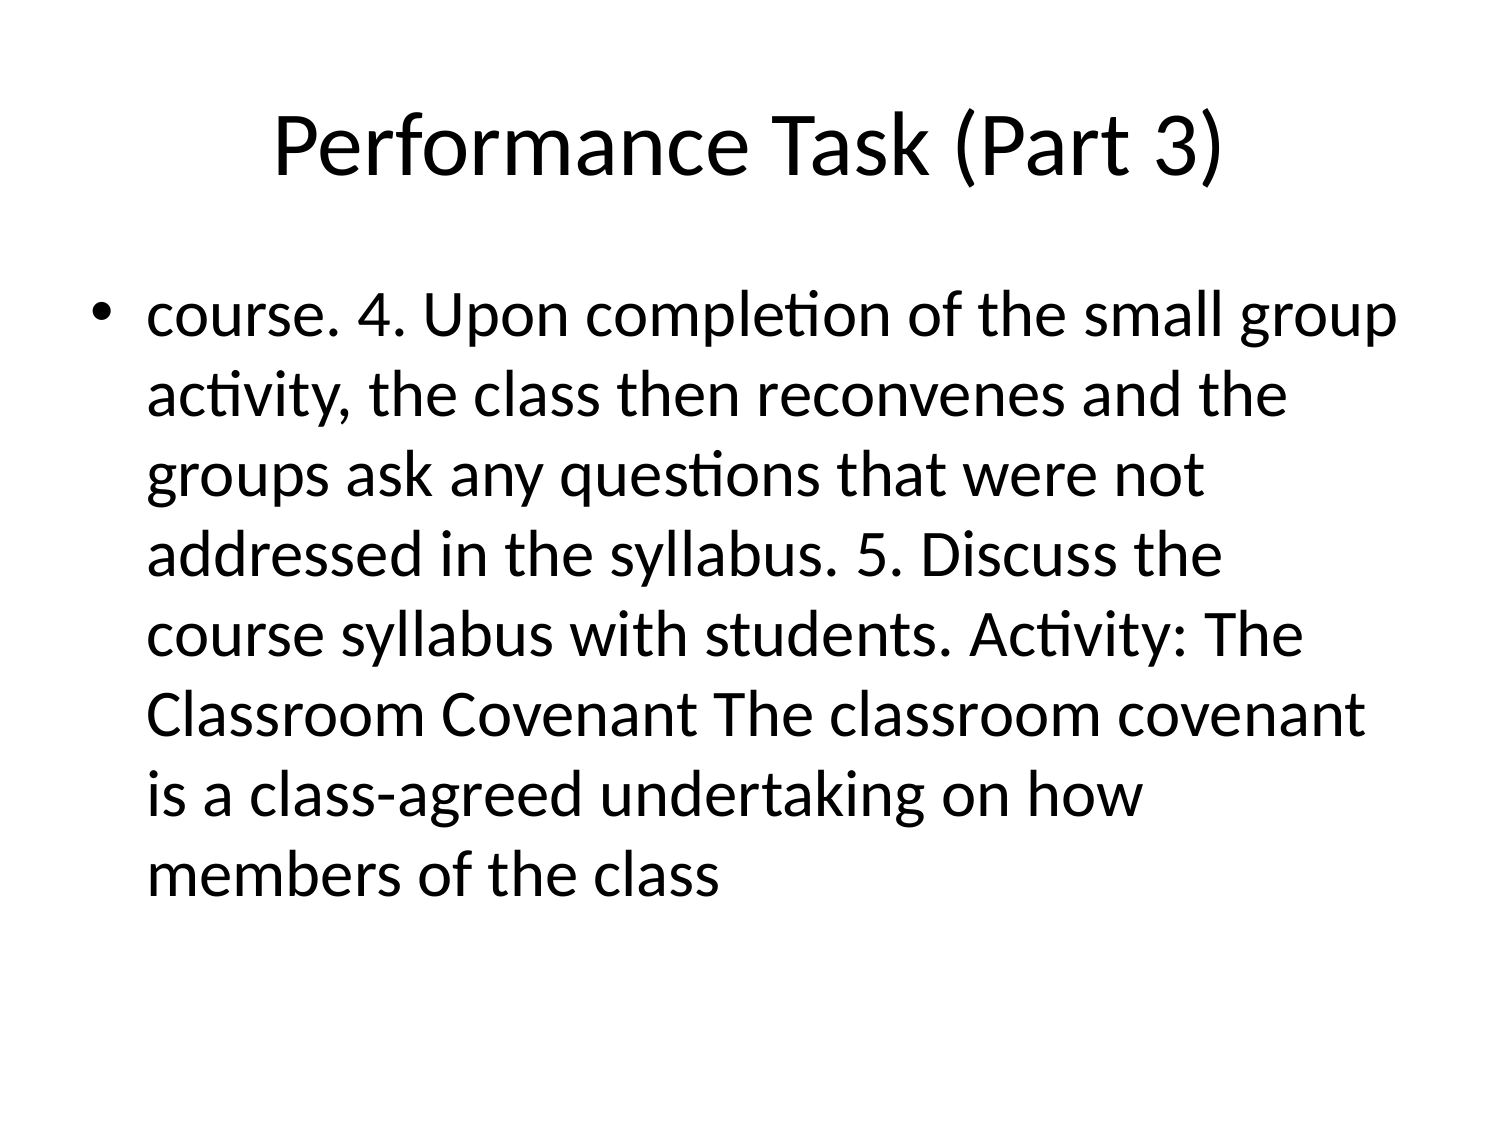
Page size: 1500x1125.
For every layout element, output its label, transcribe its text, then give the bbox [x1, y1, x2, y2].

title Performance Task (Part 3) [75, 45, 1425, 233]
list course. 4. Upon completion of the small group activity, the class then reconvenes and the groups ask any questions that were not addressed in the syllabus. 5. Discuss the course syllabus with students. Activity: The Classroom Covenant The classroom covenant is a class-agreed undertaking on how members of the class [75, 262, 1425, 1005]
